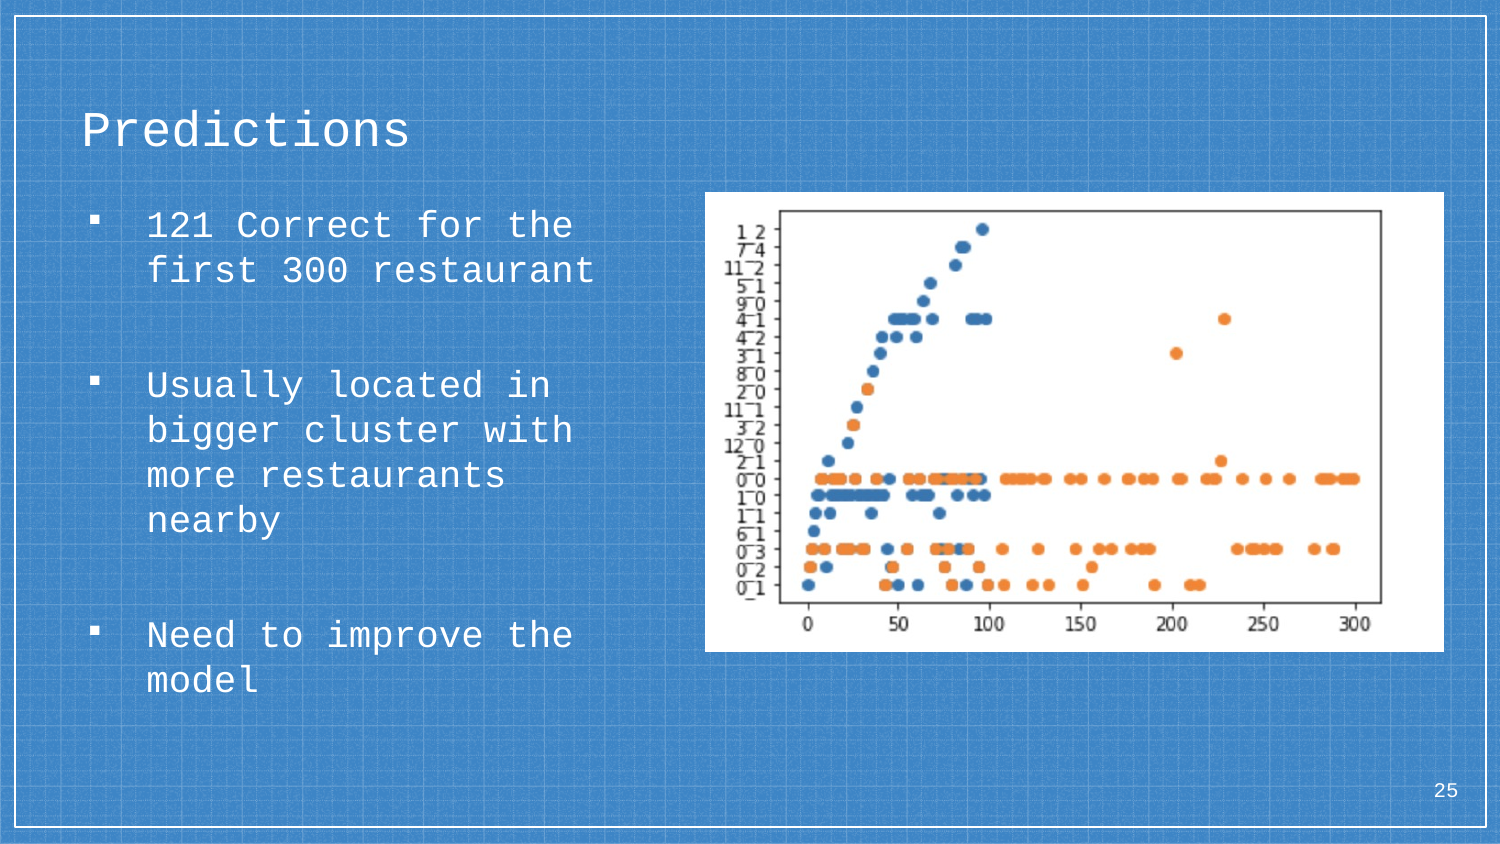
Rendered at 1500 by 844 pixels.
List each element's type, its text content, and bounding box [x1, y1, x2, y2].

slide_number 25 [1398, 761, 1474, 810]
picture [0, 0, 1500, 844]
list 121 Correct for the first 300 restaurant Usually located in bigger cluster with more restaurants nearby Need to improve the model [56, 184, 630, 782]
title Predictions [66, 81, 1417, 149]
